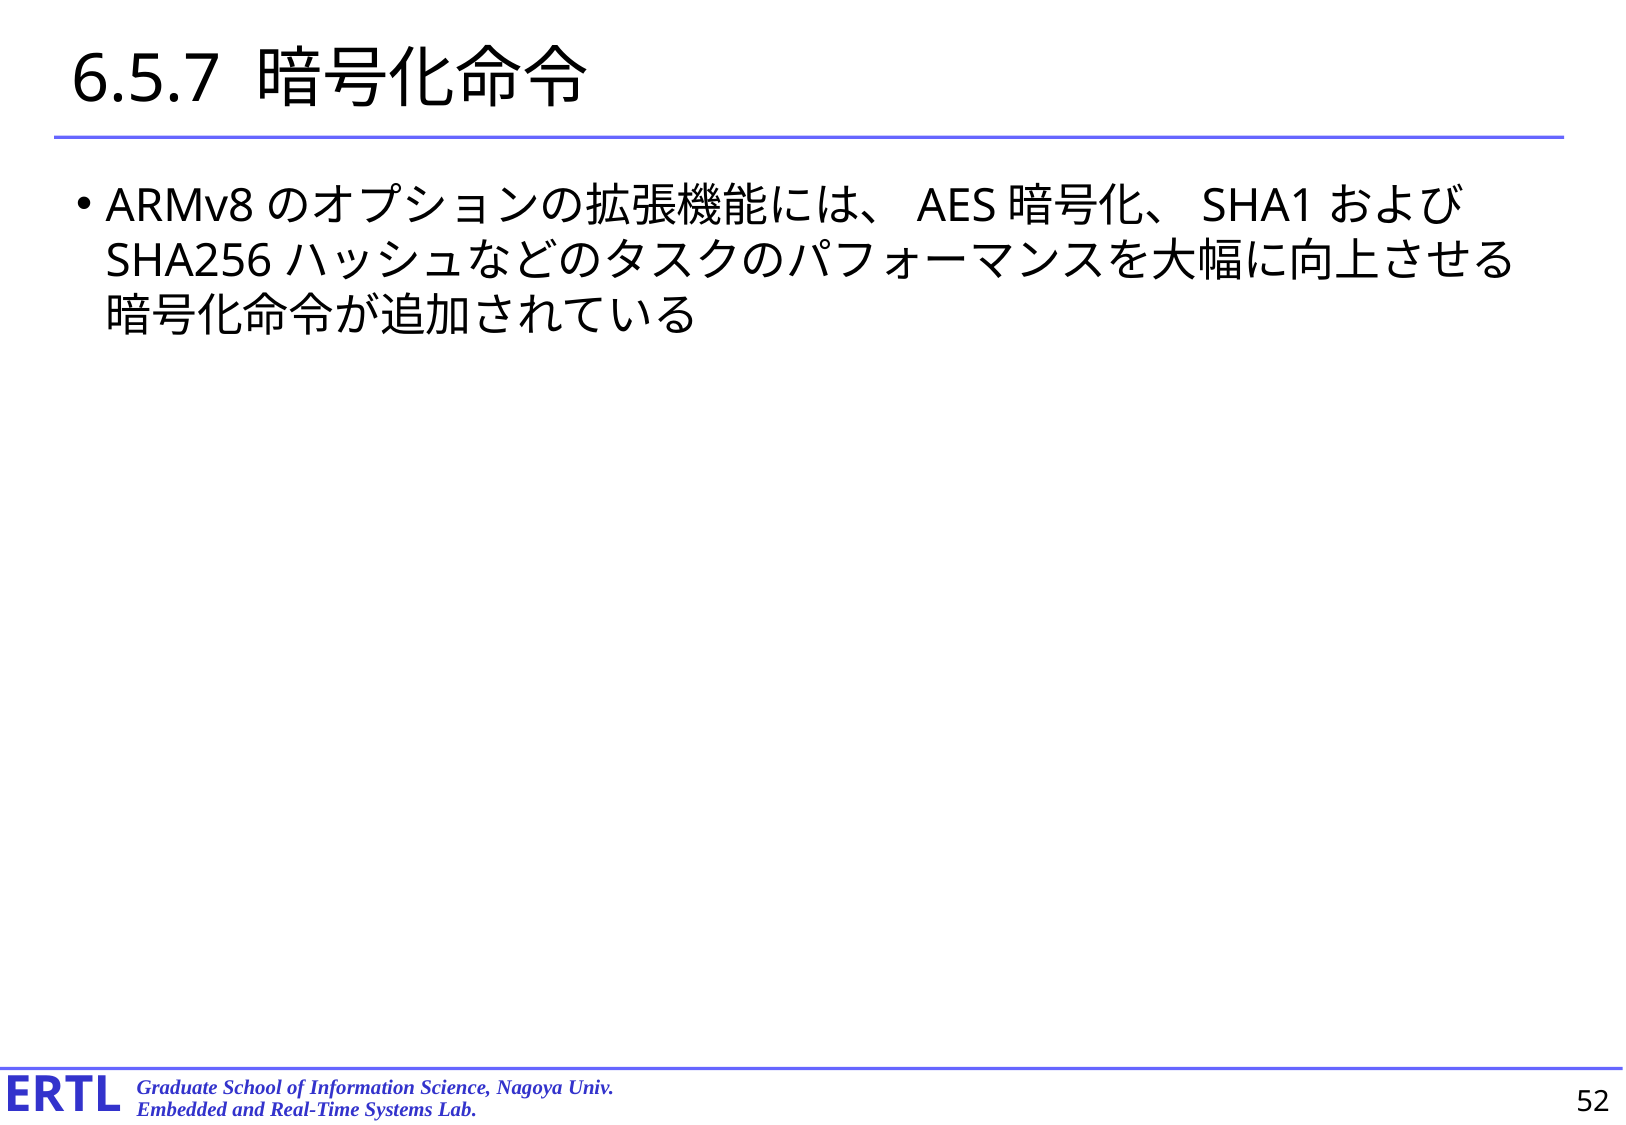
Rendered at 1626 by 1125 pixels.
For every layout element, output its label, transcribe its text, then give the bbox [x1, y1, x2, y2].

list ARMv8のオプションの拡張機能には、AES暗号化、SHA1およびSHA256ハッシュなどのタスクのパフォーマンスを大幅に向上させる暗号化命令が追加されている [60, 167, 1560, 1039]
title 6.5.7 暗号化命令 [56, 37, 1504, 113]
slide_number 52 [1286, 1074, 1625, 1125]
